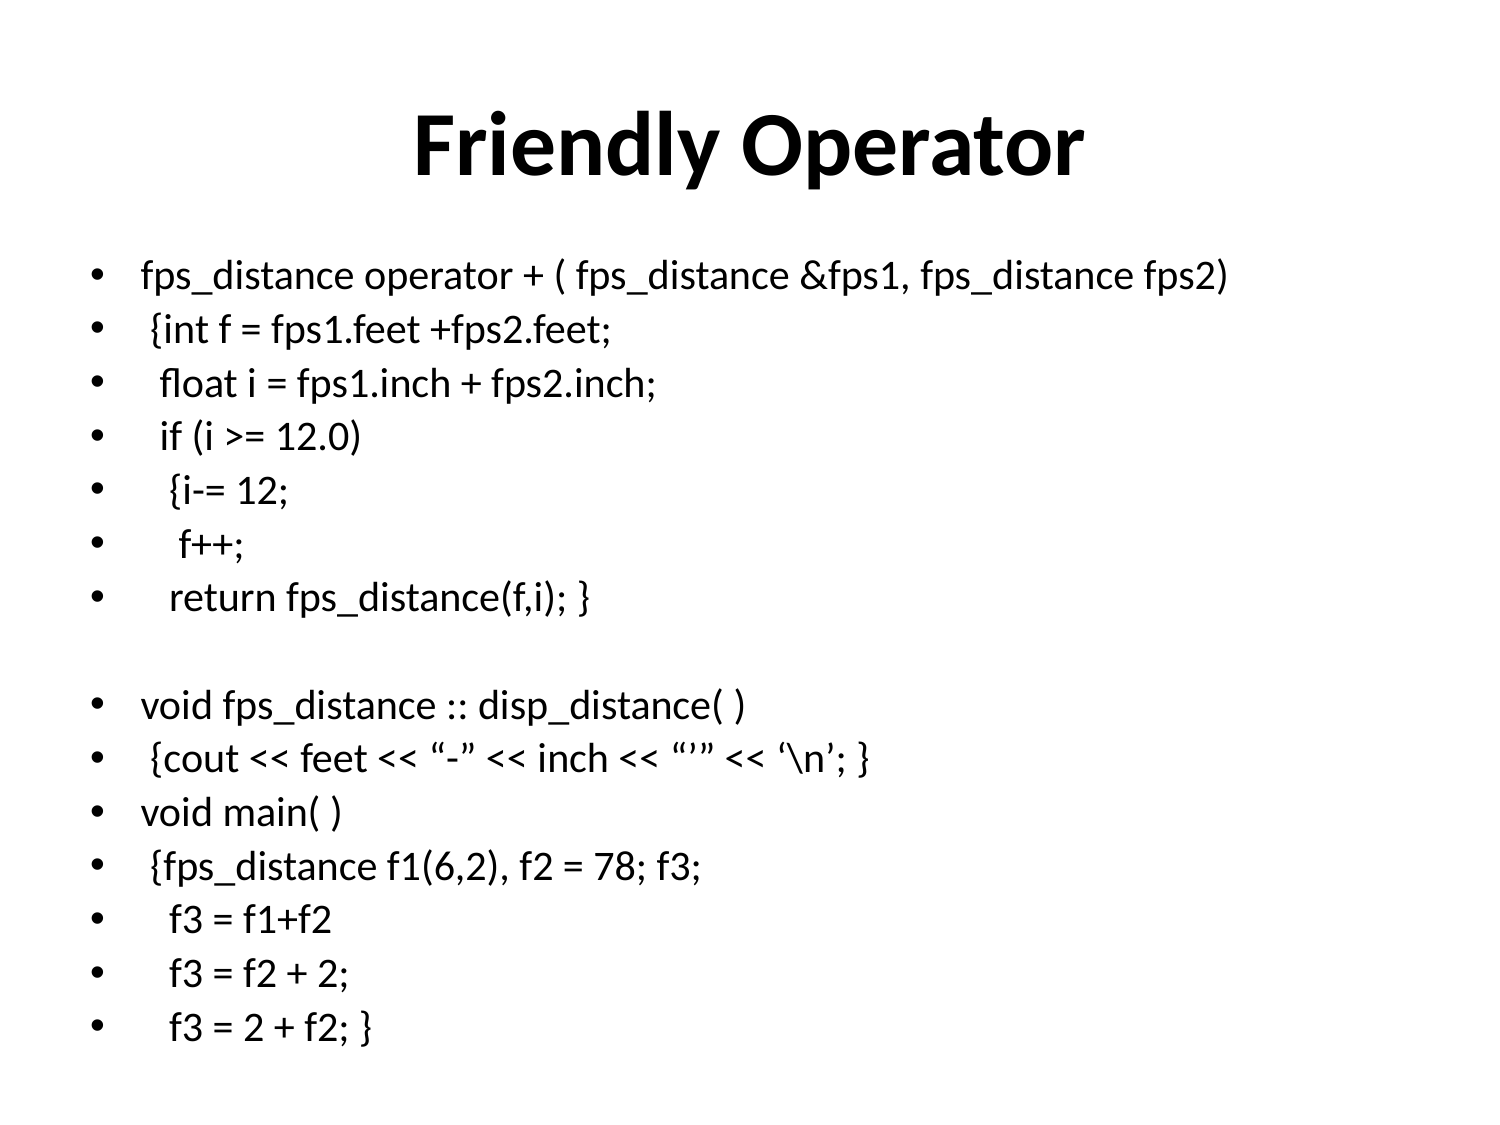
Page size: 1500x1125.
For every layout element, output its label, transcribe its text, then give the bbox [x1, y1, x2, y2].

title Friendly Operator [75, 45, 1425, 233]
list fps_distance operator + ( fps_distance &fps1, fps_distance fps2) {int f = fps1.feet +fps2.feet; float i = fps1.inch + fps2.inch; if (i >= 12.0) {i-= 12; f++; return fps_distance(f,i); } void fps_distance :: disp_distance( ) {cout << feet << “-” << inch << “’” << ‘\n’; } void main( ) {fps_distance f1(6,2), f2 = 78; f3; f3 = f1+f2 f3 = f2 + 2; f3 = 2 + f2; } [75, 246, 1425, 1067]
